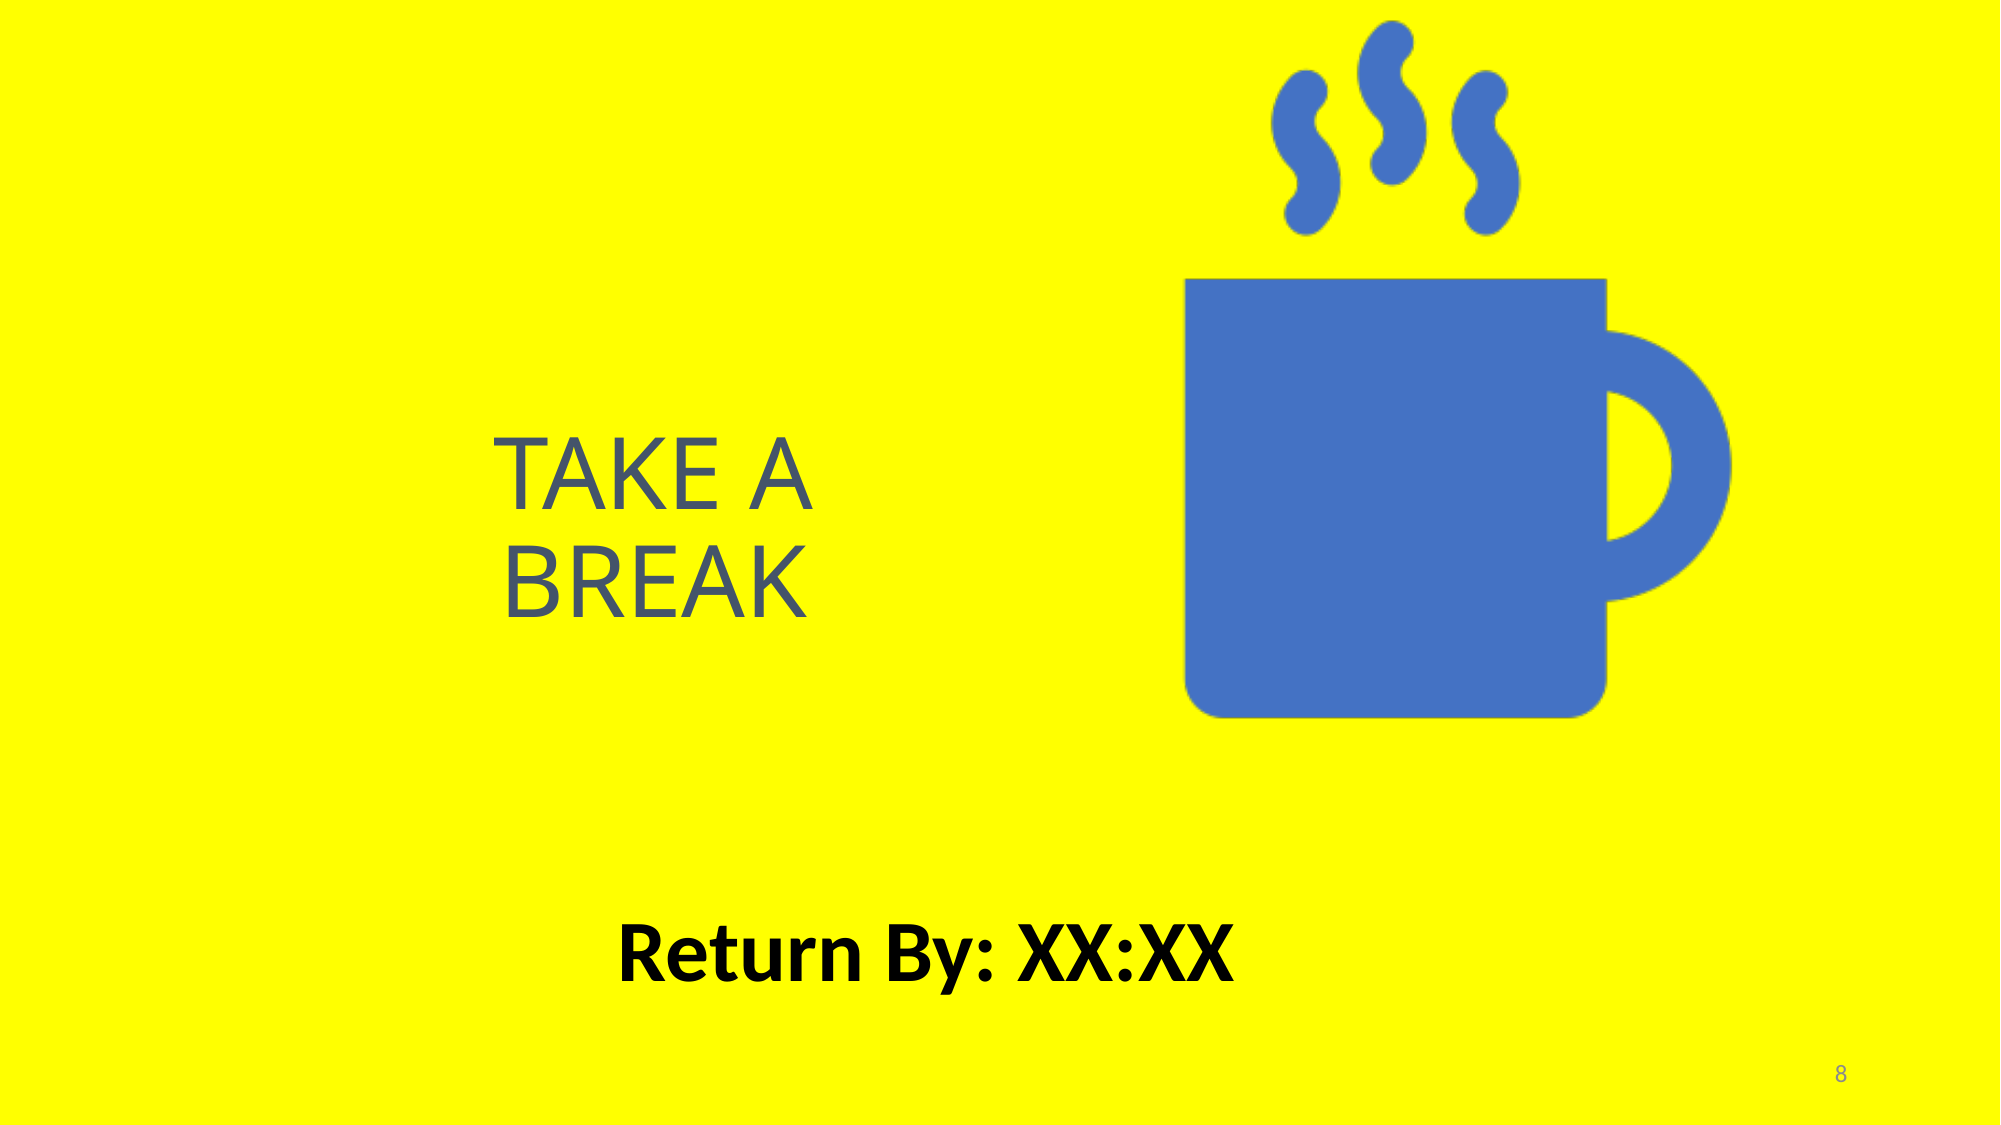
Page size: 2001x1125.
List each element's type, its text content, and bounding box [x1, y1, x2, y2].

text_box Return By: XX:XX [610, 886, 1263, 1007]
slide_number 8 [1412, 1042, 1863, 1103]
title TAKE A BREAK [353, 415, 954, 709]
picture [1046, 0, 1872, 783]
